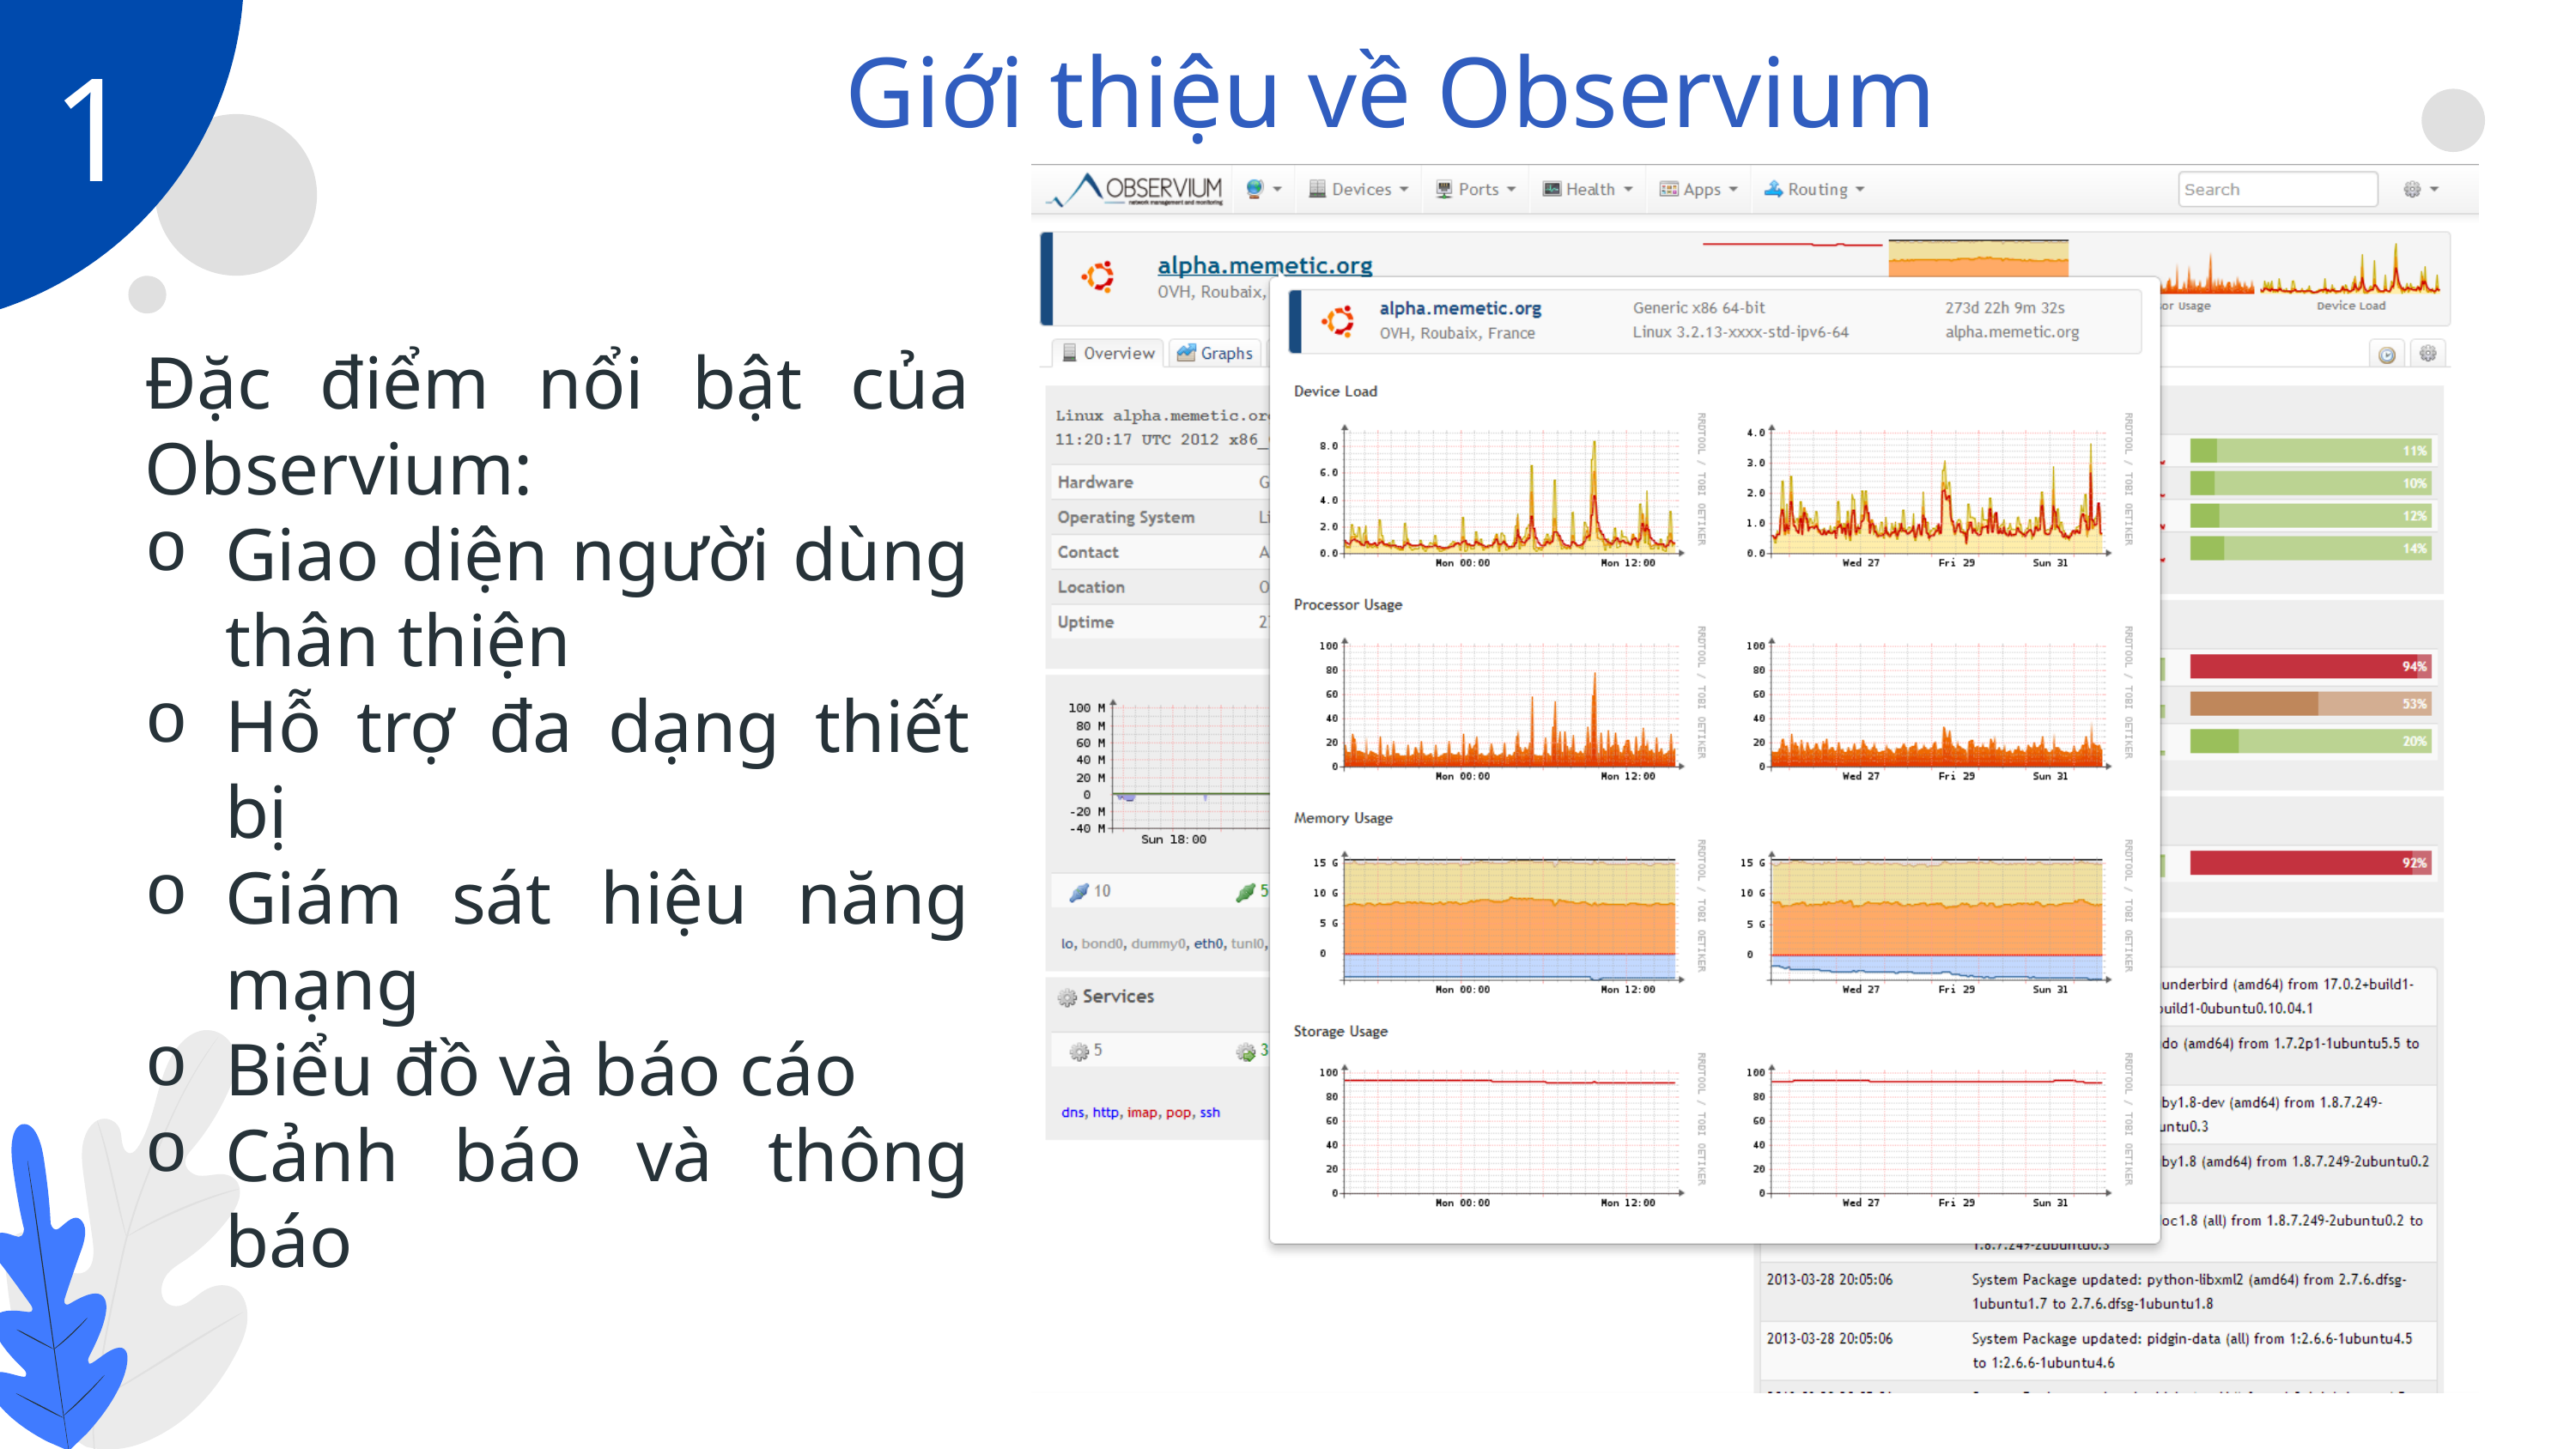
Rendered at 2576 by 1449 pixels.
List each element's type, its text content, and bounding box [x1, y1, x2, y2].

list Giới thiệu về Observium [295, 18, 2423, 150]
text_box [0, 1029, 249, 1449]
text_box Đặc điểm nổi bật của Observium: Giao diện người dùng thân thiện Hỗ trợ đa dạng thiết bị Giám sát hiệu năng mạng Biểu đồ và báo cáo Cảnh báo và thông báo [131, 330, 983, 1288]
picture [1031, 164, 2479, 1394]
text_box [0, 0, 245, 328]
